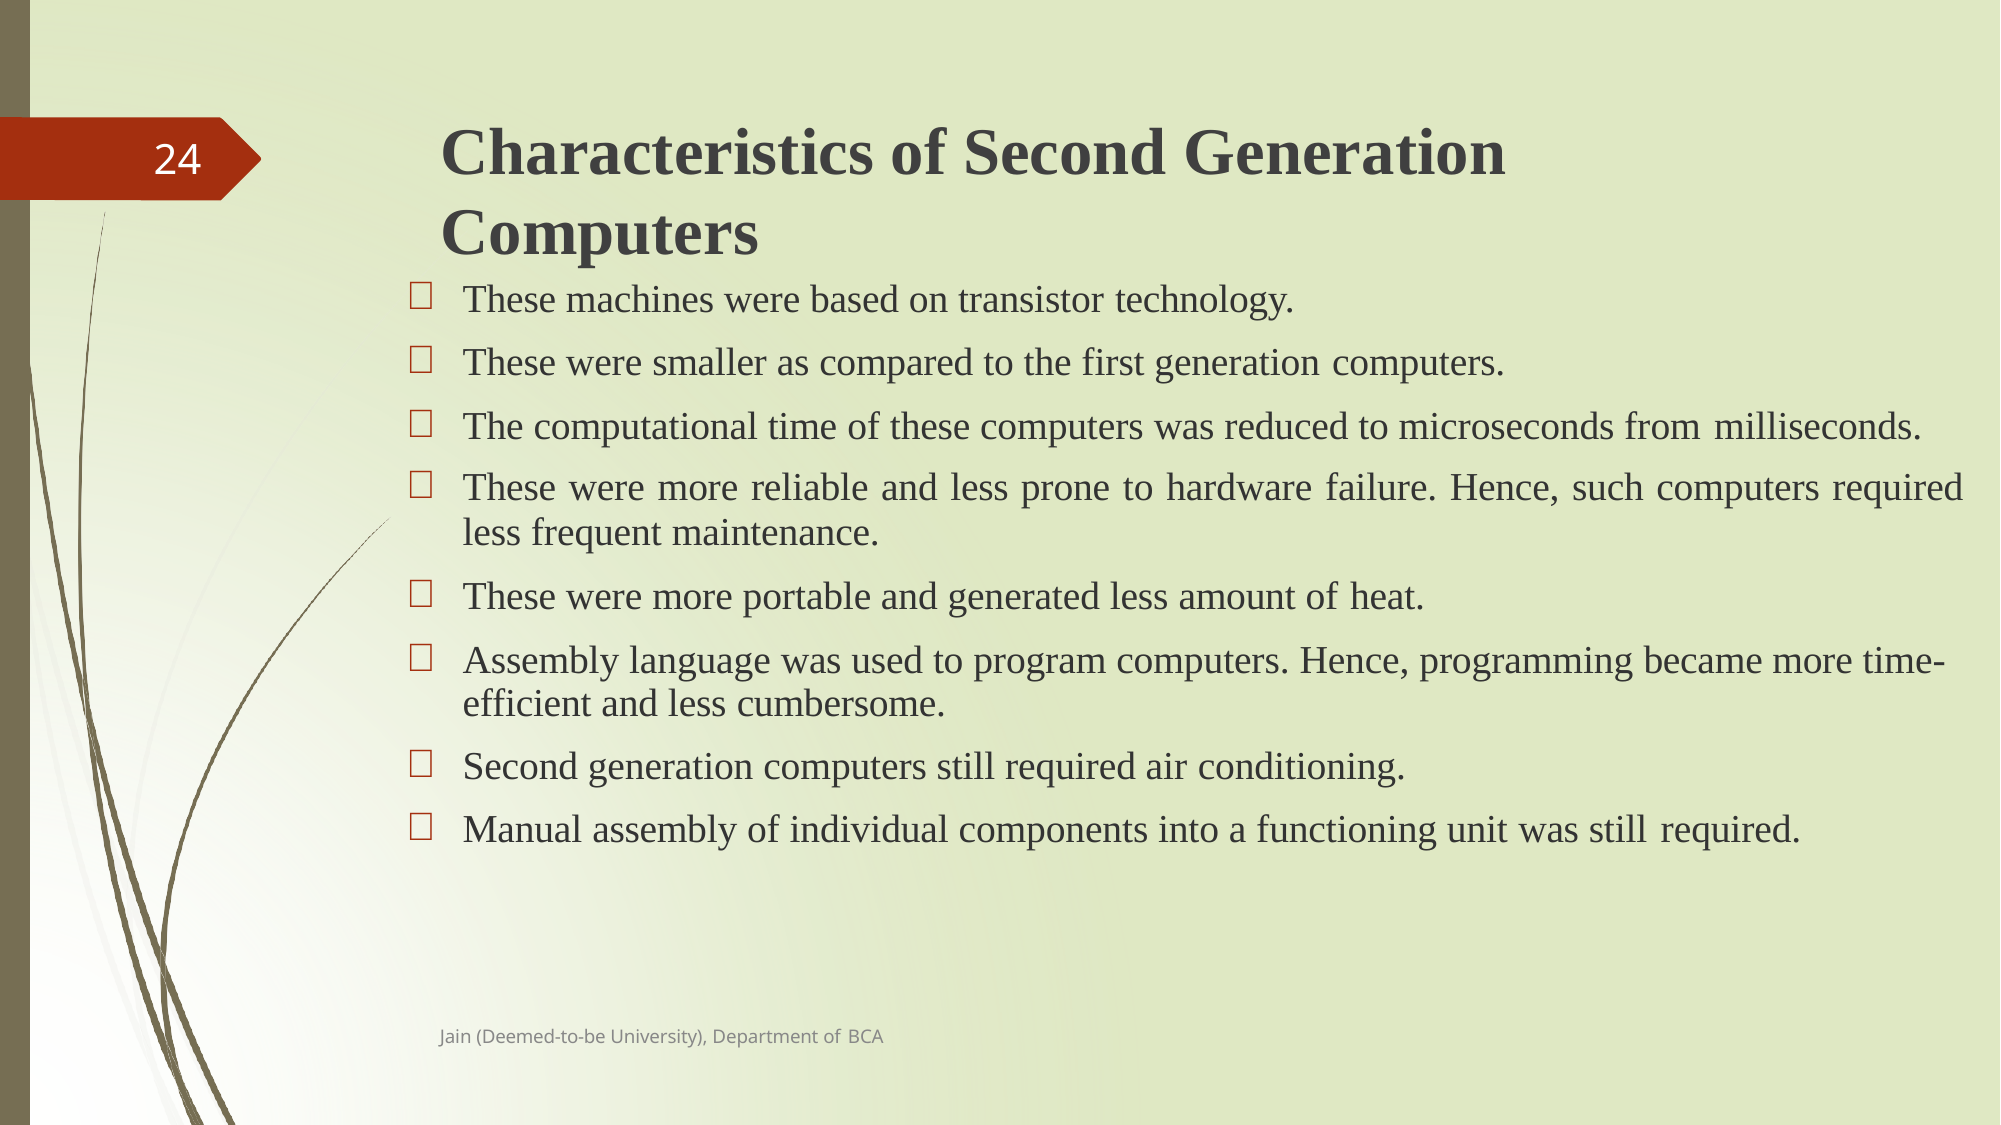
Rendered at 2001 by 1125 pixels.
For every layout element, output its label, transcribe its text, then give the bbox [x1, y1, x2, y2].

footer Jain (Deemed-to-be University), Department of BCA [437, 1022, 915, 1125]
text_box These machines were based on transistor technology. These were smaller as compared to the first generation computers. The computational time of these computers was reduced to microseconds from milliseconds. These were more reliable and less prone to hardware failure. Hence, such computers required less frequent maintenance. These were more portable and generated less amount of heat. Assembly language was used to program computers. Hence, programming became more time- efficient and less cumbersome. Second generation computers still required air conditioning. Manual assembly of individual components into a functioning unit was still required. [404, 254, 1971, 851]
title Characteristics of Second Generation Computers [438, 105, 1843, 254]
text_box 24 [151, 131, 203, 184]
picture [30, 0, 2000, 1125]
